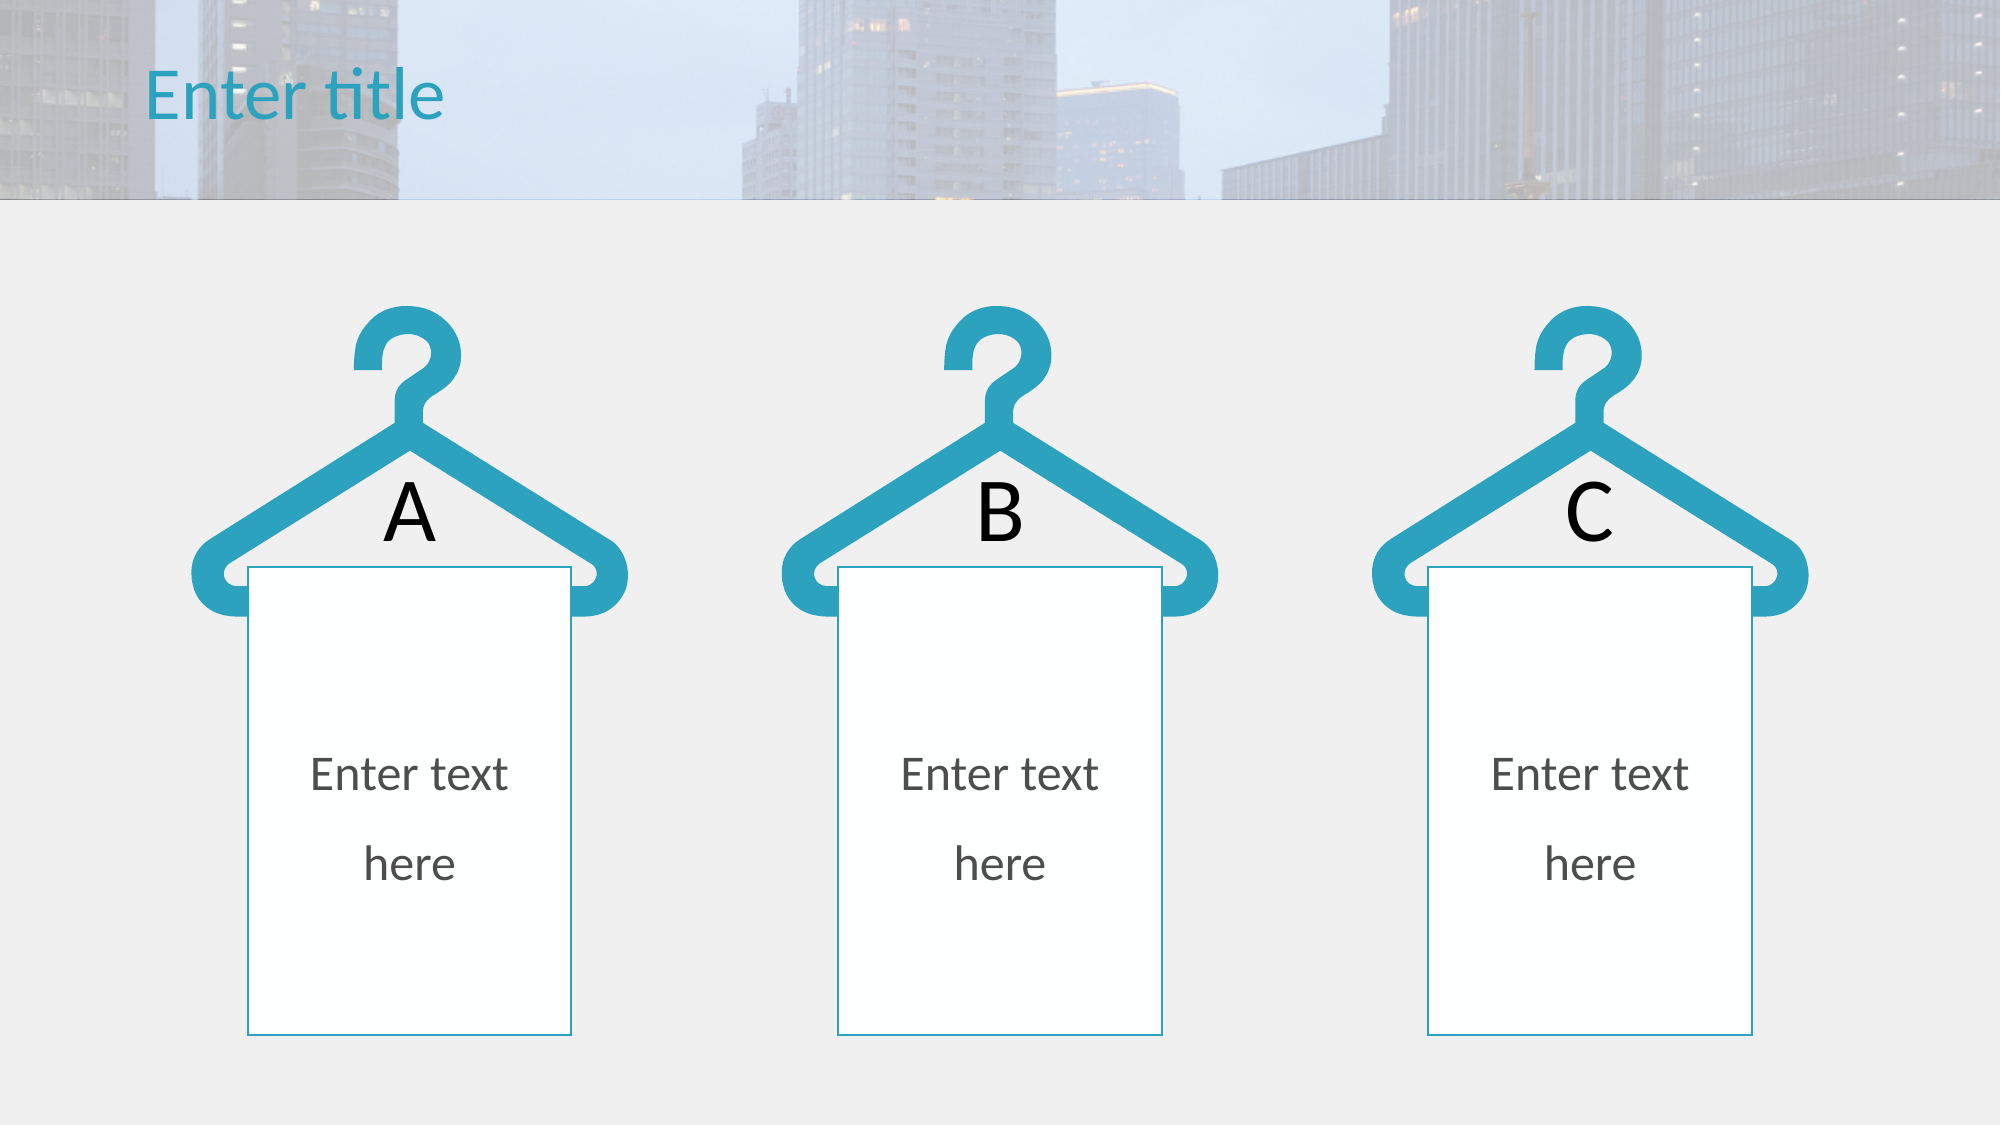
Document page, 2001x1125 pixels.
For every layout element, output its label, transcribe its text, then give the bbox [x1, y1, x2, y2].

title Enter title [129, 60, 1771, 200]
text_box B [781, 305, 1219, 617]
text_box Enter text here [1427, 566, 1753, 1036]
text_box A [191, 305, 628, 617]
text_box C [1372, 305, 1809, 617]
text_box Enter text here [247, 566, 572, 1036]
text_box Enter text here [837, 566, 1163, 1036]
